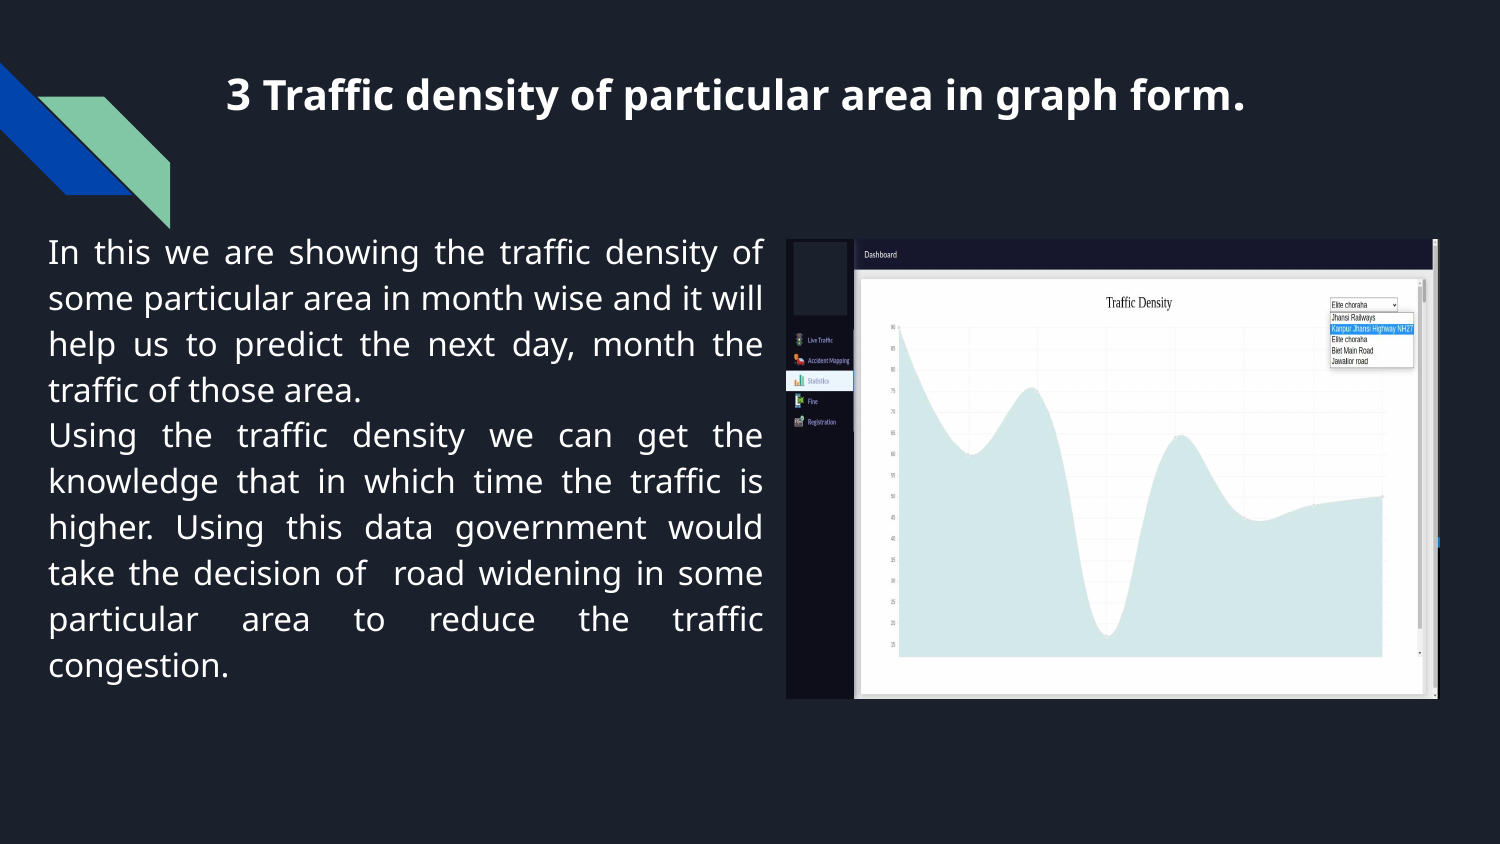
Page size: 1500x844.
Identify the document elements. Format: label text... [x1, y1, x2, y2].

picture [786, 239, 1440, 700]
text_box In this we are showing the traffic density of some particular area in month wise and it will help us to predict the next day, month the traffic of those area. Using the traffic density we can get the knowledge that in which time the traffic is higher. Using this data government would take the decision of road widening in some particular area to reduce the traffic congestion. [33, 210, 780, 844]
text_box 3 Traffic density of particular area in graph form. [52, 18, 1420, 122]
